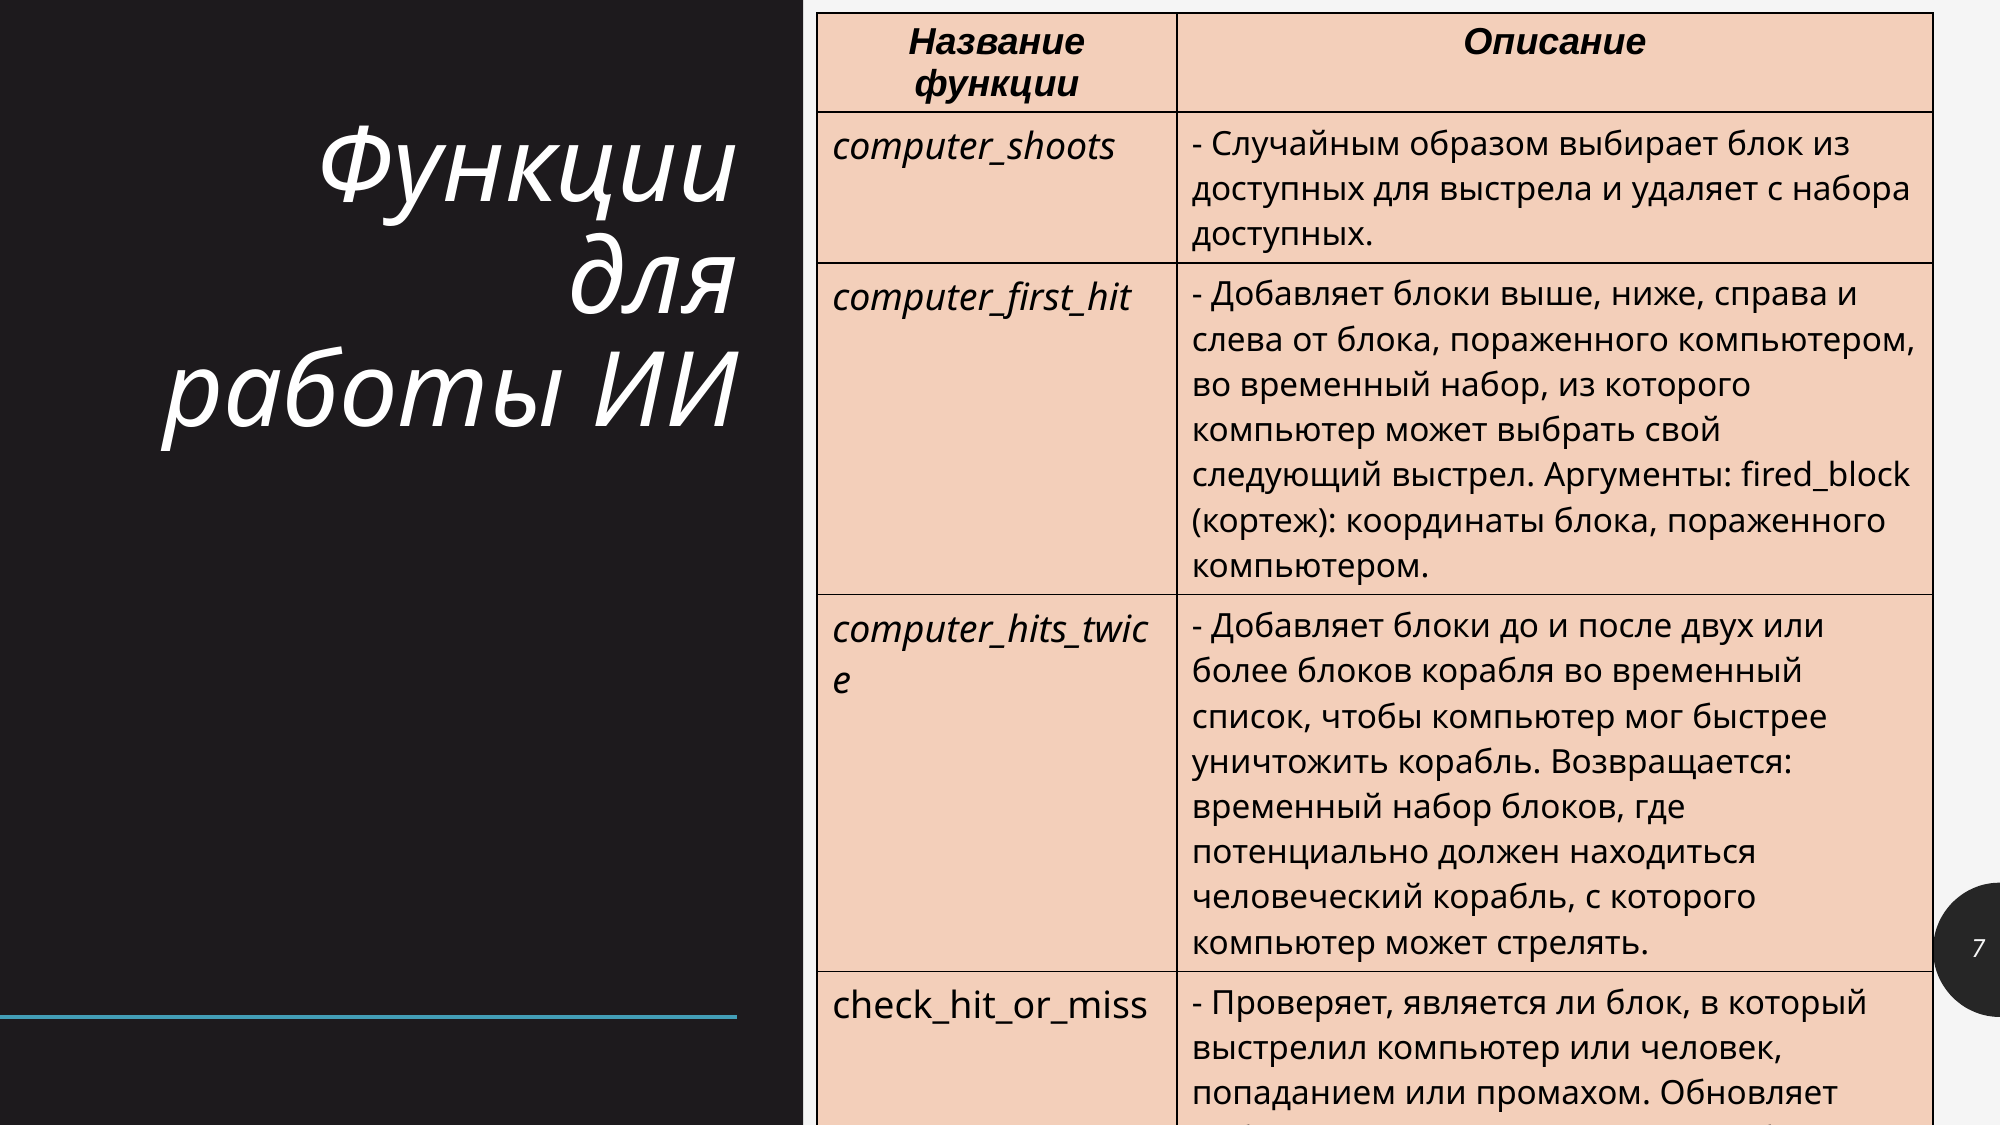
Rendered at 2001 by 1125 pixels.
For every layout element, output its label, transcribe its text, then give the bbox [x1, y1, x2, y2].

title Функции для работы ИИ [125, 91, 754, 457]
table_header Описание [1178, 14, 1932, 111]
slide_number ‹#› [1934, 919, 2000, 980]
table_cell computer_first_hit [818, 264, 1176, 594]
table_cell - Случайным образом выбирает блок из доступных для выстрела и удаляет с набора доступных. [1178, 113, 1932, 262]
table_cell - Добавляет блоки выше, ниже, справа и слева от блока, пораженного компьютером, во временный набор, из которого компьютер может выбрать свой следующий выстрел. Аргументы: fired_block (кортеж): координаты блока, пораженного компьютером. [1178, 264, 1932, 594]
table_header Название функции [818, 14, 1176, 111]
table_cell computer_hits_twice [818, 595, 1176, 971]
table_cell check_hit_or_miss [818, 972, 1176, 1125]
table_cell computer_shoots [818, 113, 1176, 262]
table_cell - Проверяет, является ли блок, в который выстрелил компьютер или человек, попаданием или промахом. Обновляет наборы точками (в пропущенных блоках или в диагональных клетках вокруг блока попадания) и крестиками (в блоках попадания). Удаляет уничтоженные корабли из списка кораблей. [1178, 972, 1932, 1125]
table_cell - Добавляет блоки до и после двух или более блоков корабля во временный список, чтобы компьютер мог быстрее уничтожить корабль. Возвращается: временный набор блоков, где потенциально должен находиться человеческий корабль, с которого компьютер может стрелять. [1178, 595, 1932, 971]
